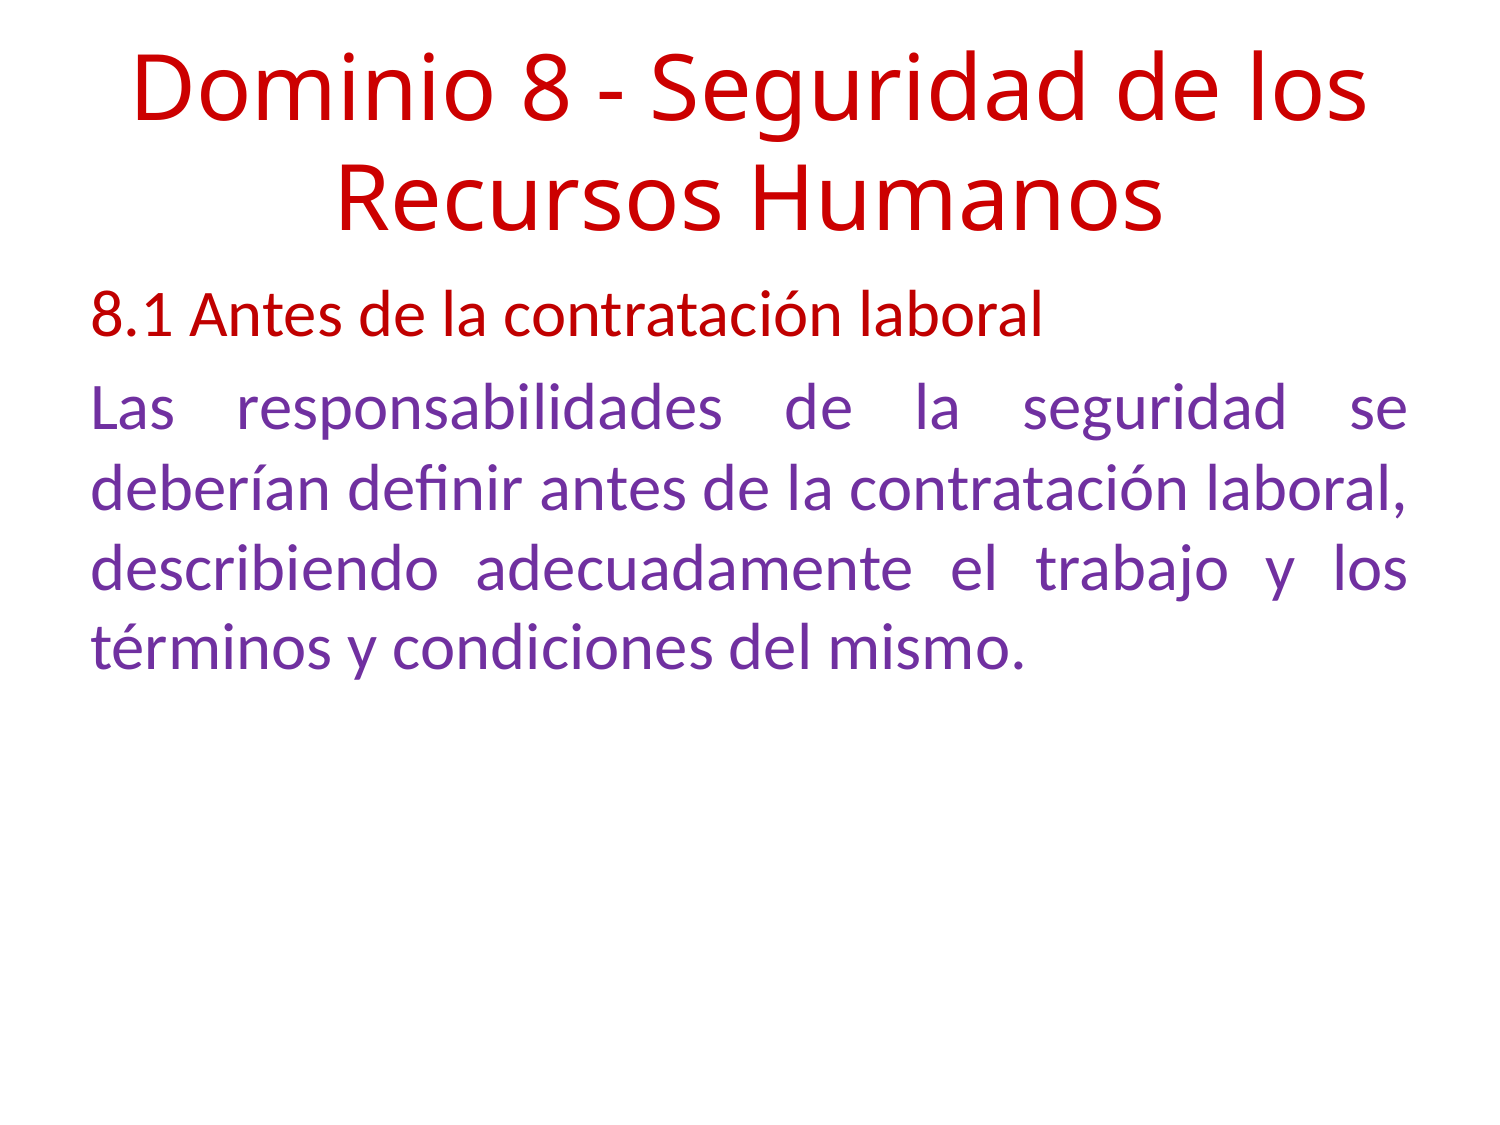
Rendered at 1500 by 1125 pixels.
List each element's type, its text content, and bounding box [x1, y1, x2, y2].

title Dominio 8 - Seguridad de los Recursos Humanos [75, 45, 1425, 233]
list 8.1 Antes de la contratación laboral Las responsabilidades de la seguridad se deberían definir antes de la contratación laboral, describiendo adecuadamente el trabajo y los términos y condiciones del mismo. [75, 262, 1425, 1005]
